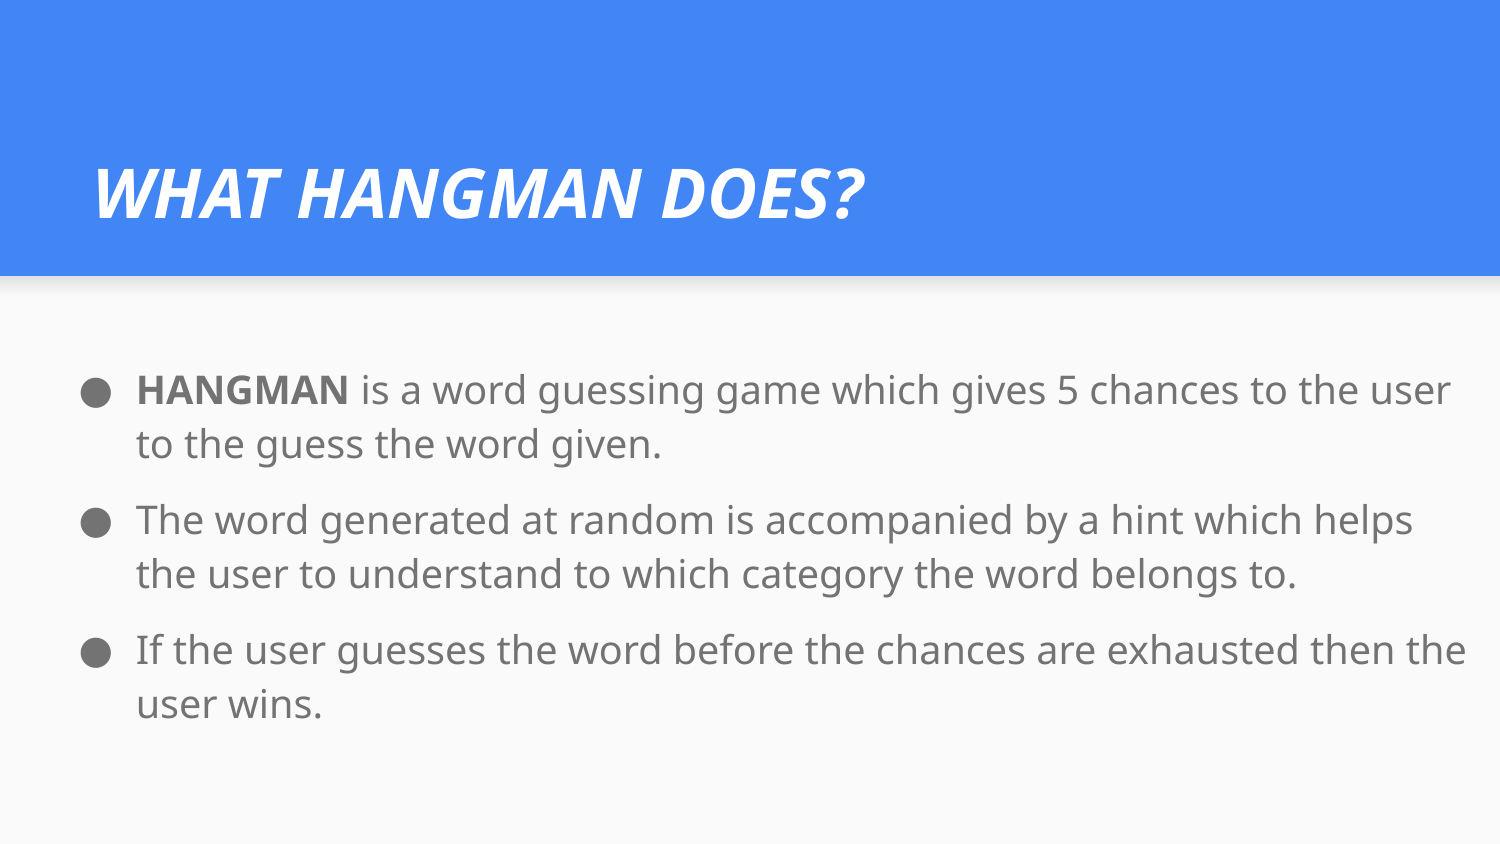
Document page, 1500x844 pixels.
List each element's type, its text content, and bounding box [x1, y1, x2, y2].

list HANGMAN is a word guessing game which gives 5 chances to the user to the guess the word given. The word generated at random is accompanied by a hint which helps the user to understand to which category the word belongs to. If the user guesses the word before the chances are exhausted then the user wins. [45, 342, 1500, 719]
title WHAT HANGMAN DOES? [77, 121, 1427, 248]
